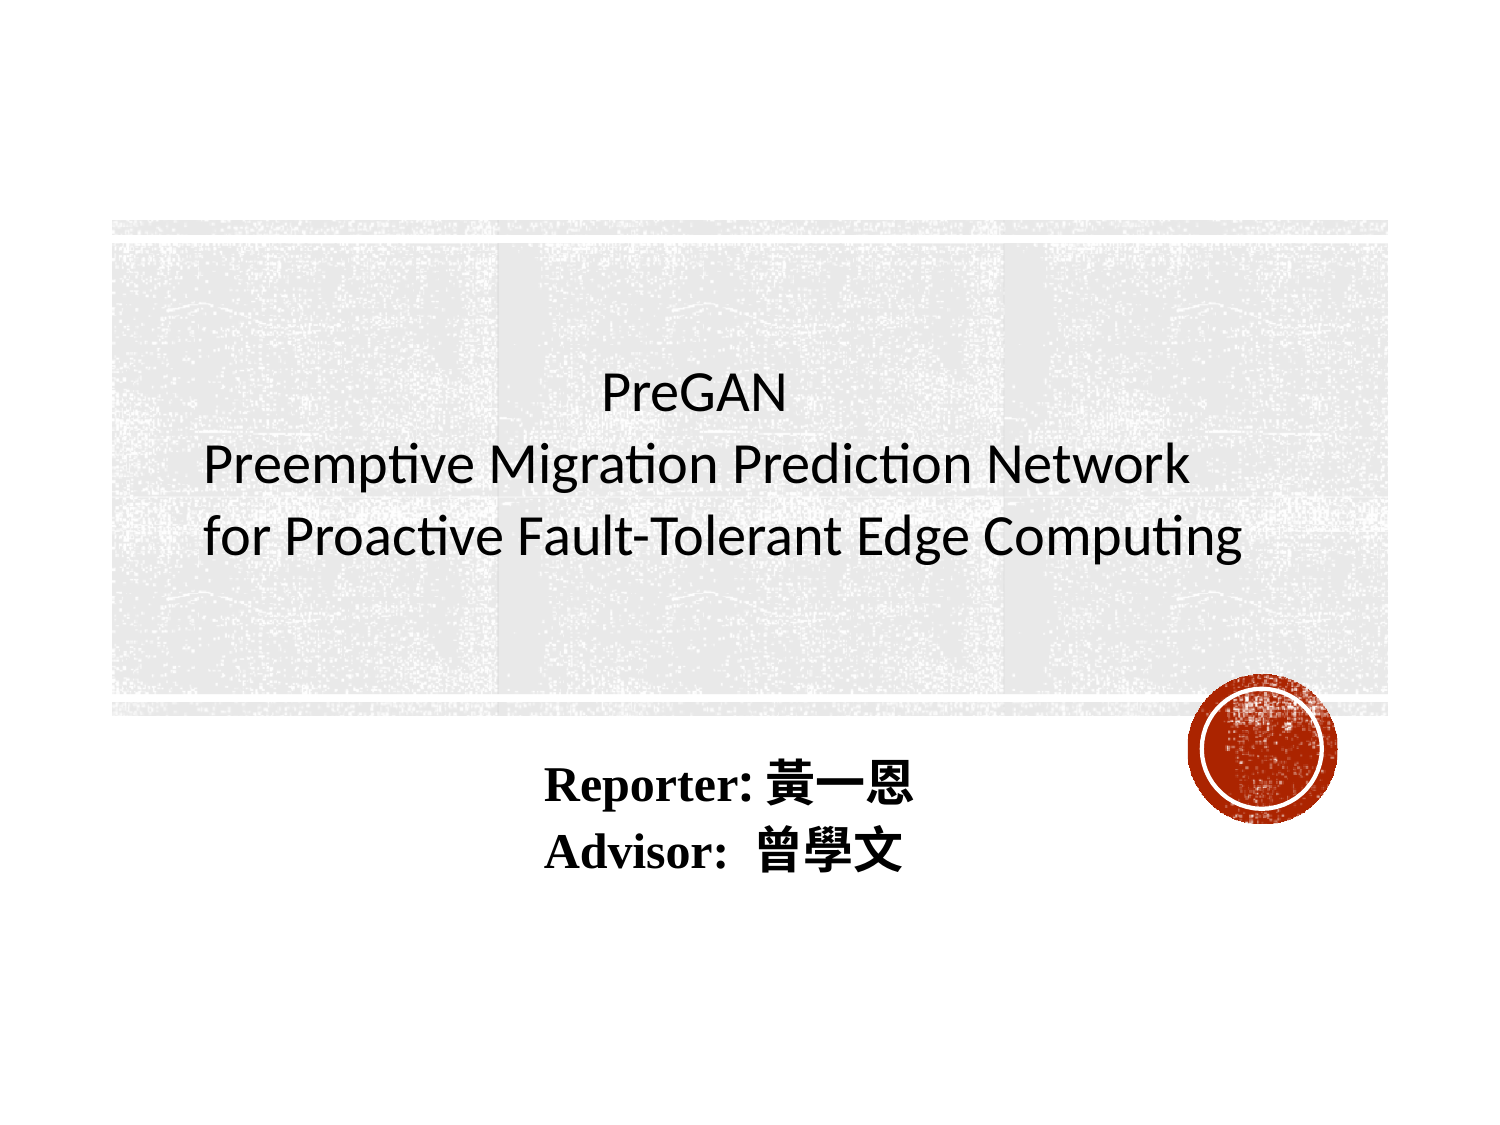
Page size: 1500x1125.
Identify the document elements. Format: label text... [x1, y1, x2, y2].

picture [112, 220, 1388, 235]
text_box PreGAN Preemptive Migration Prediction Network for Proactive Fault-Tolerant Edge Computing [201, 350, 1268, 567]
picture [112, 243, 1388, 824]
text_box Reporter:黃一恩 Advisor: 曾學文 [541, 742, 1006, 879]
